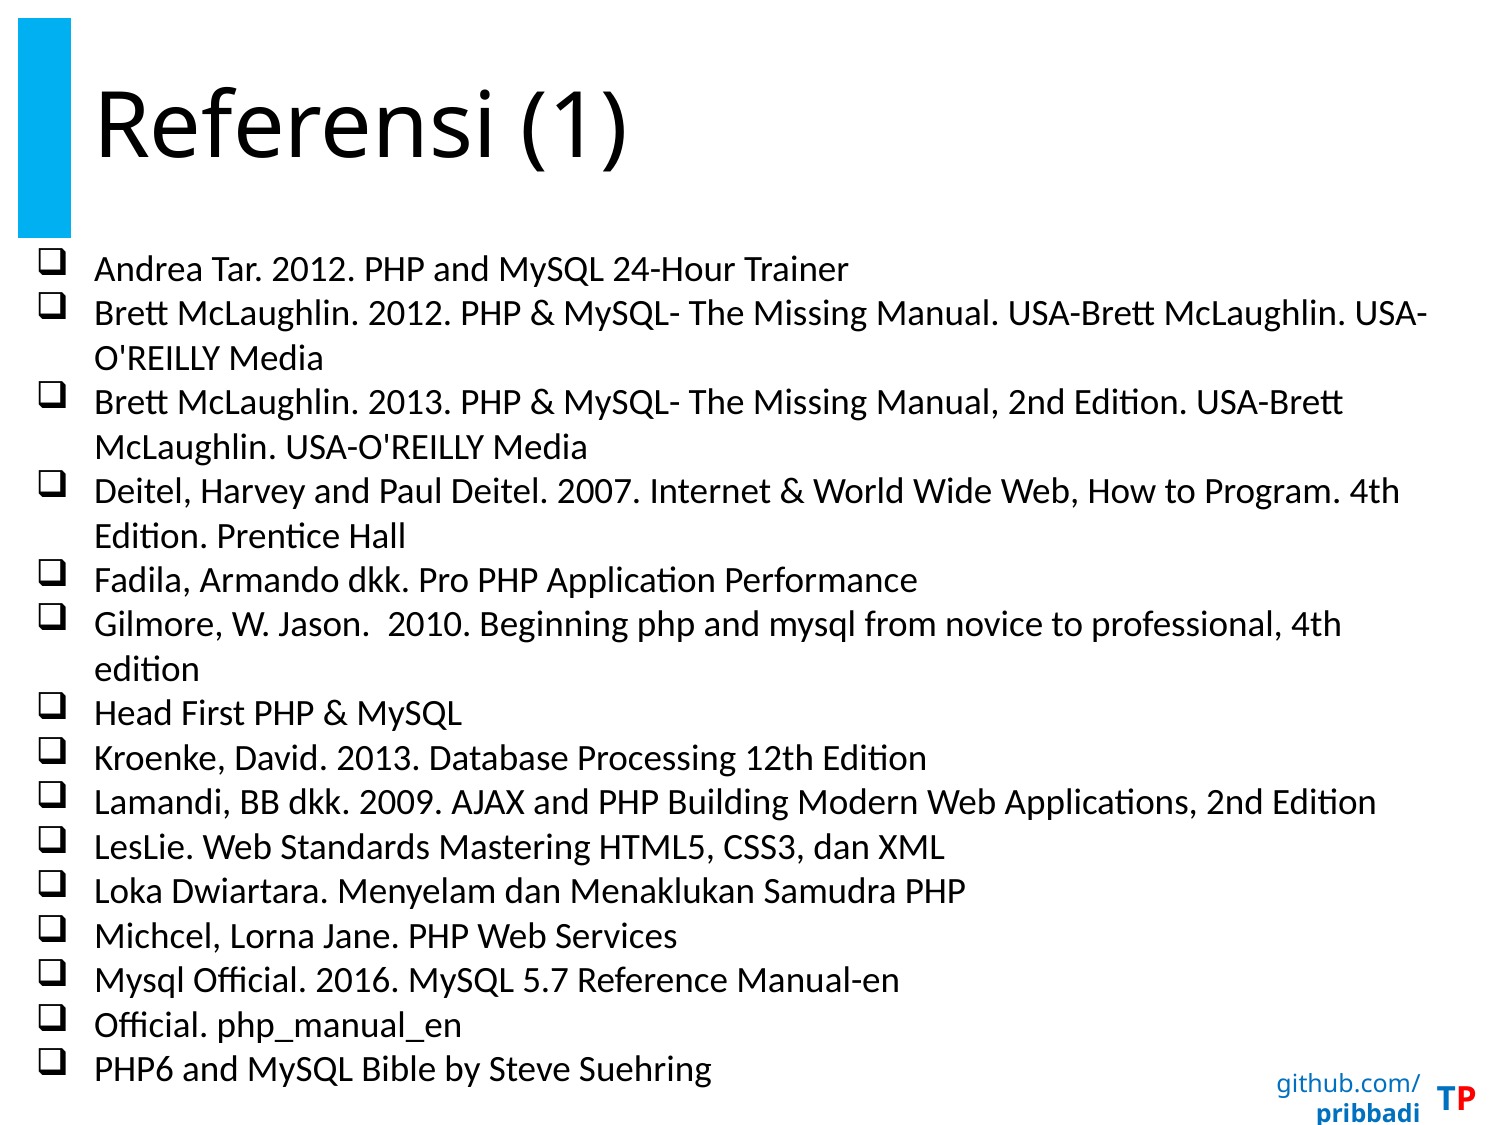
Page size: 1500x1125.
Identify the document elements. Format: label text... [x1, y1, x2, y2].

title Referensi (1) [78, 19, 1443, 236]
list Andrea Tar. 2012. PHP and MySQL 24-Hour Trainer Brett McLaughlin. 2012. PHP & MySQL- The Missing Manual. USA-Brett McLaughlin. USA-O'REILLY Media Brett McLaughlin. 2013. PHP & MySQL- The Missing Manual, 2nd Edition. USA-Brett McLaughlin. USA-O'REILLY Media Deitel, Harvey and Paul Deitel. 2007. Internet & World Wide Web, How to Program. 4th Edition. Prentice Hall Fadila, Armando dkk. Pro PHP Application Performance Gilmore, W. Jason. 2010. Beginning php and mysql from novice to professional, 4th edition Head First PHP & MySQL Kroenke, David. 2013. Database Processing 12th Edition Lamandi, BB dkk. 2009. AJAX and PHP Building Modern Web Applications, 2nd Edition LesLie. Web Standards Mastering HTML5, CSS3, dan XML Loka Dwiartara. Menyelam dan Menaklukan Samudra PHP Michcel, Lorna Jane. PHP Web Services Mysql Official. 2016. MySQL 5.7 Reference Manual-en Official. php_manual_en PHP6 and MySQL Bible by Steve Suehring [20, 236, 1469, 1070]
